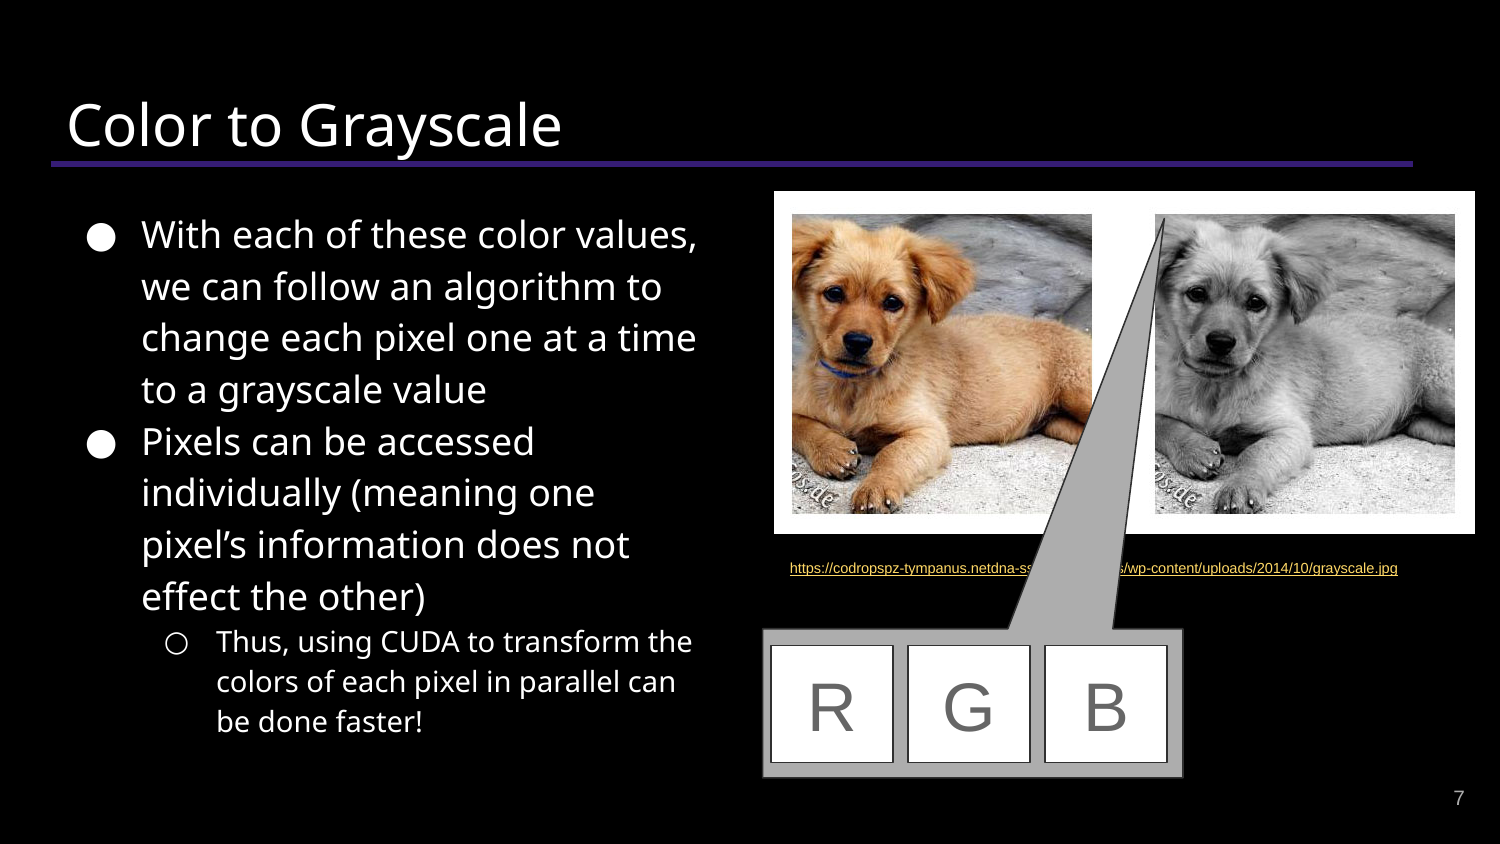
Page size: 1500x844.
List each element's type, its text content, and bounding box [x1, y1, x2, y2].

title Color to Grayscale [51, 72, 1449, 167]
text_box https://codropspz-tympanus.netdna-ssl.com/codrops/wp-content/uploads/2014/10/grayscale.jpg [1114, 544, 1475, 672]
text_box https://codropspz-tympanus.netdna-ssl.com/codrops/wp-content/uploads/2014/10/grayscale.jpg [774, 544, 1039, 628]
text_box B [1044, 645, 1167, 763]
list With each of these color values, we can follow an algorithm to change each pixel one at a time to a grayscale value Pixels can be accessed individually (meaning one pixel’s information does not effect the other) Thus, using CUDA to transform the colors of each pixel in parallel can be done faster! [51, 189, 717, 750]
text_box [762, 543, 1183, 778]
slide_number 7 [1389, 764, 1480, 830]
text_box G [908, 645, 1031, 763]
text_box R [771, 645, 894, 763]
picture [774, 191, 1476, 534]
